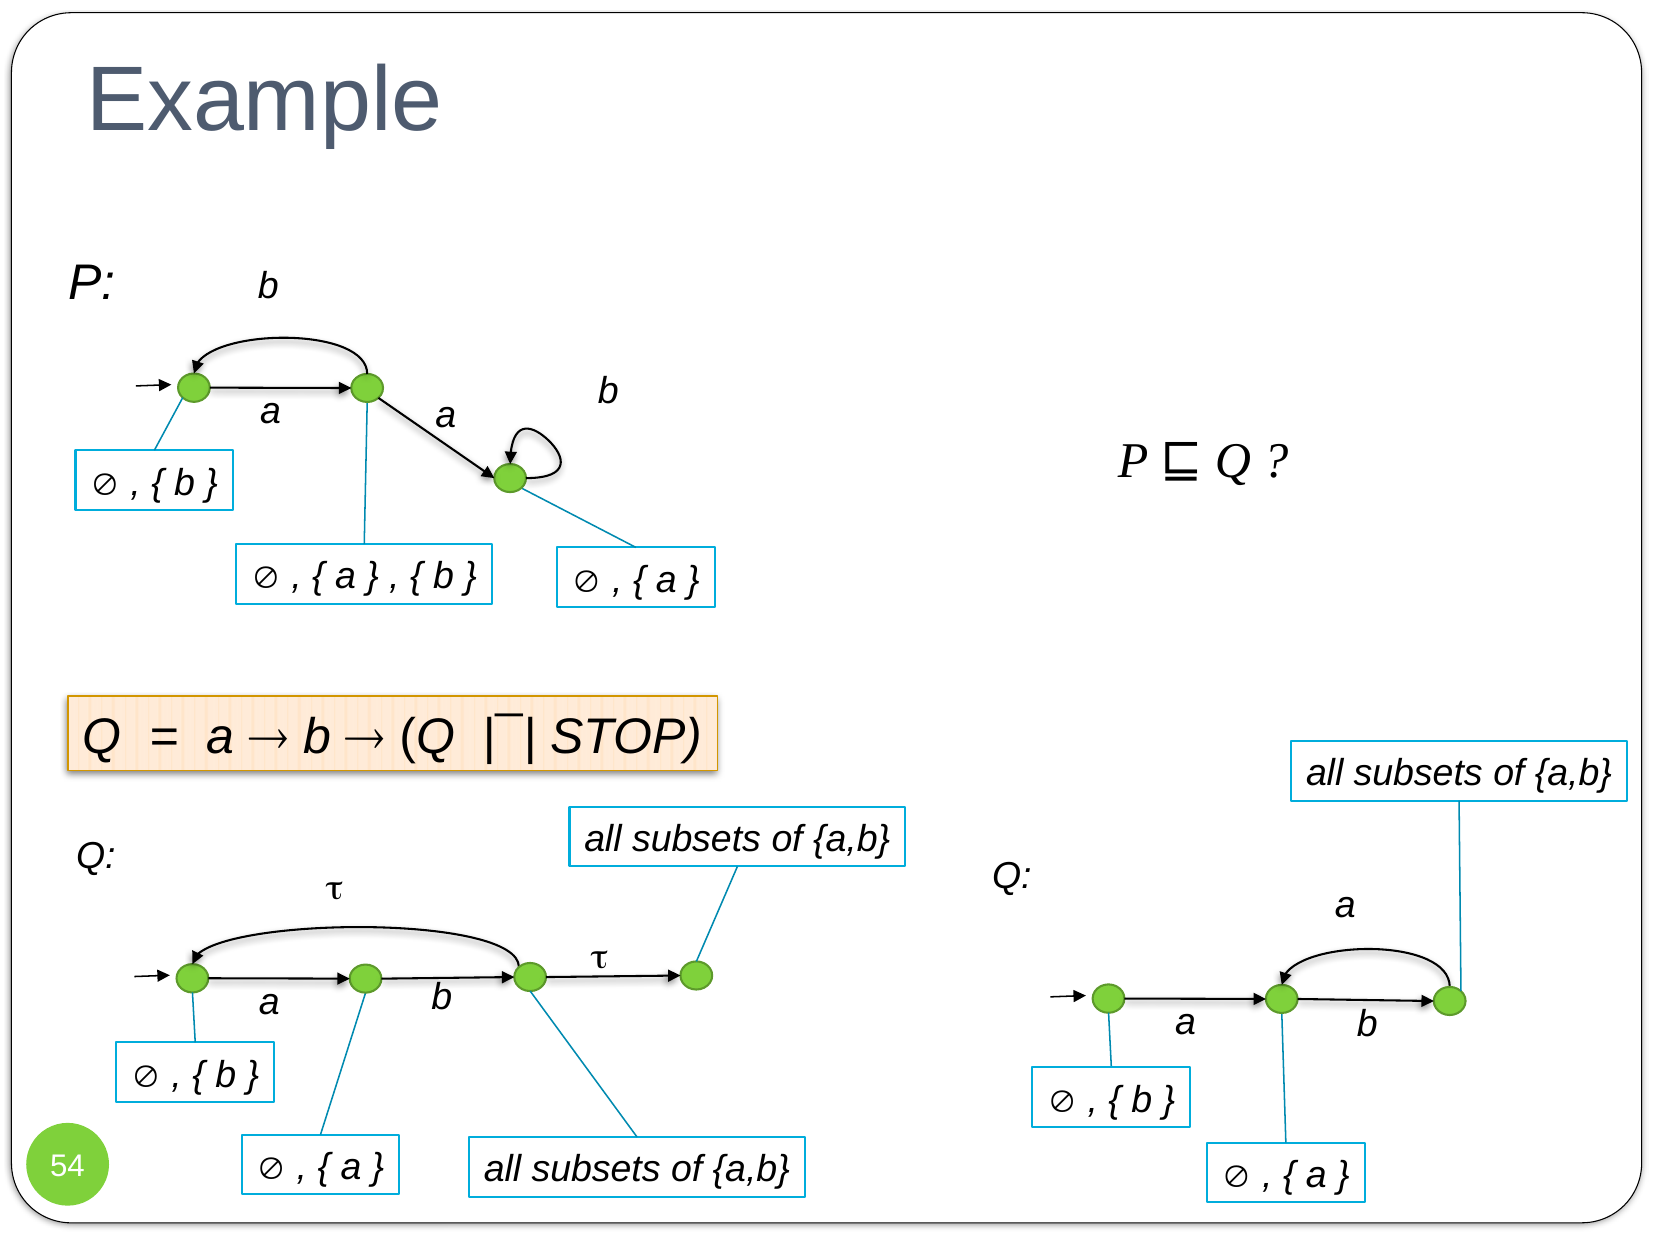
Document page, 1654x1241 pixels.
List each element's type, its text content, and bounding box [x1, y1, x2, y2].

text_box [548, 460, 609, 576]
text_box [976, 740, 1630, 1204]
text_box  , { b } [74, 449, 234, 511]
text_box a [287, 378, 296, 386]
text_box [294, 471, 390, 475]
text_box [142, 409, 196, 439]
text_box  , { a } , { b } [235, 543, 493, 605]
text_box [177, 373, 211, 403]
text_box a [245, 398, 274, 439]
text_box Q = a  b  (Q |¯| STOP) [67, 695, 718, 771]
text_box P ⊑ Q ? [1102, 419, 1342, 495]
text_box a [287, 398, 296, 439]
text_box b [583, 358, 634, 419]
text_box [509, 463, 527, 479]
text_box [60, 806, 908, 1196]
text_box [494, 464, 523, 494]
text_box P: [53, 241, 131, 317]
text_box b [243, 253, 294, 314]
slide_number 54 [26, 1125, 59, 1205]
text_box  , { a } [556, 546, 716, 608]
text_box [350, 373, 385, 404]
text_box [510, 1010, 657, 1118]
title Example [69, 49, 1572, 166]
text_box a [245, 378, 274, 386]
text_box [395, 379, 477, 497]
